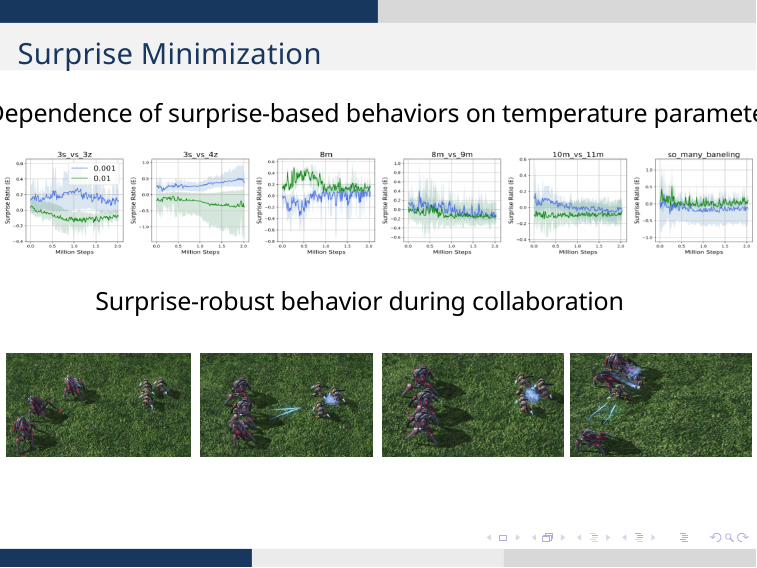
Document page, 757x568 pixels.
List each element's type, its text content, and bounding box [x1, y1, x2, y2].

picture [1, 150, 757, 260]
text_box Surprise Minimization [0, 31, 756, 71]
picture [570, 353, 752, 457]
picture [382, 353, 564, 457]
text_box Surprise-robust behavior during collaboration [0, 283, 757, 316]
text_box Dependence of surprise-based behaviors on temperature parameter [0, 96, 757, 128]
picture [6, 353, 191, 457]
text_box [0, 0, 757, 24]
picture [200, 353, 373, 457]
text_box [0, 548, 757, 568]
